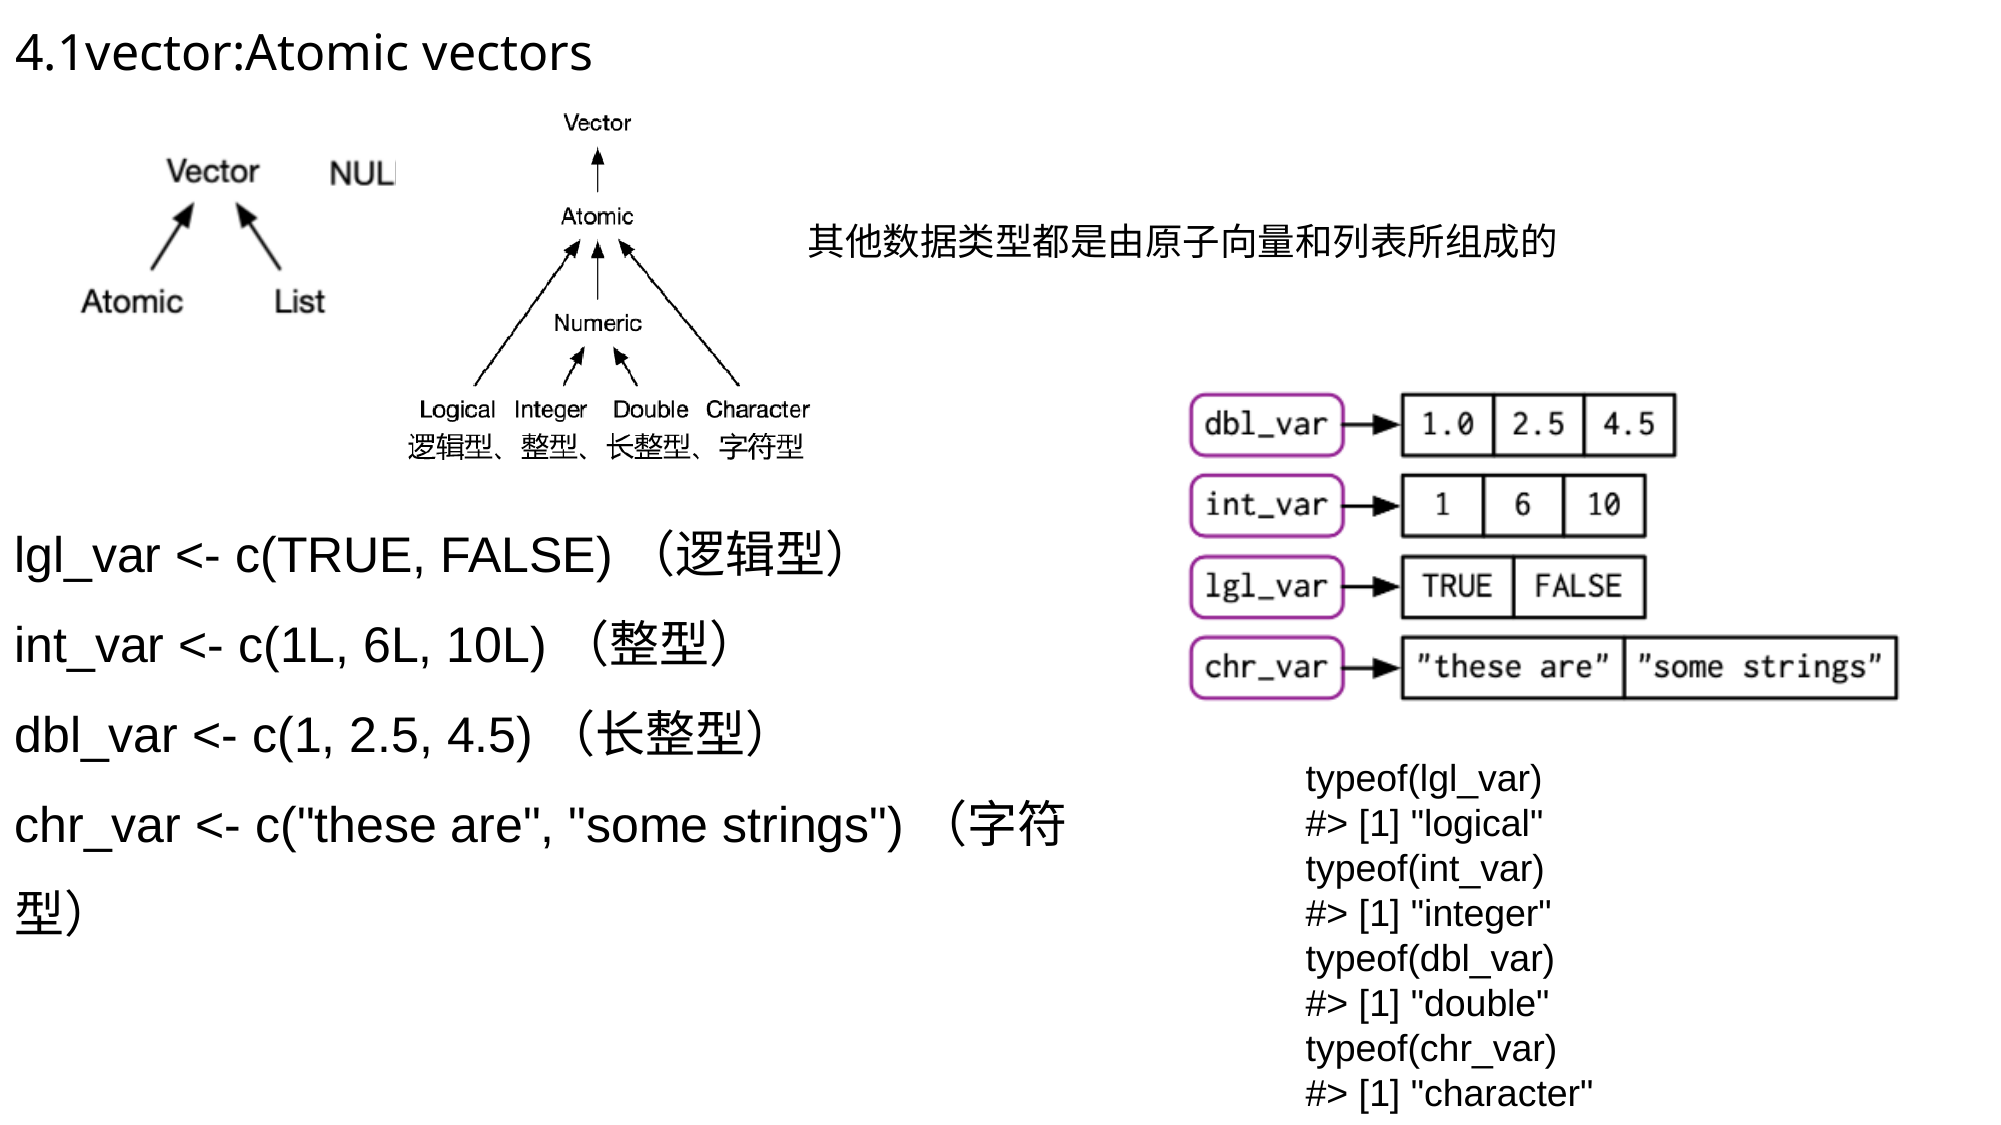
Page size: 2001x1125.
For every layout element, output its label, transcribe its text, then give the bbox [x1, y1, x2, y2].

picture [28, 88, 832, 469]
picture [1163, 380, 1927, 705]
text_box lgl_var <- c(TRUE, FALSE)（逻辑型） int_var <- c(1L, 6L, 10L)（整型） dbl_var <- c(1, 2.5, 4.5)（长整型） chr_var <- c("these are", "some strings")（字符型） [0, 485, 1164, 951]
text_box 4.1vector:Atomic vectors [0, 0, 695, 89]
text_box typeof(lgl_var) #> [1] "logical" typeof(int_var) #> [1] "integer" typeof(dbl_var) #> [1] "double" typeof(chr_var) #> [1] "character" [1290, 746, 1663, 1122]
text_box 其他数据类型都是由原子向量和列表所组成的 [832, 210, 1580, 270]
